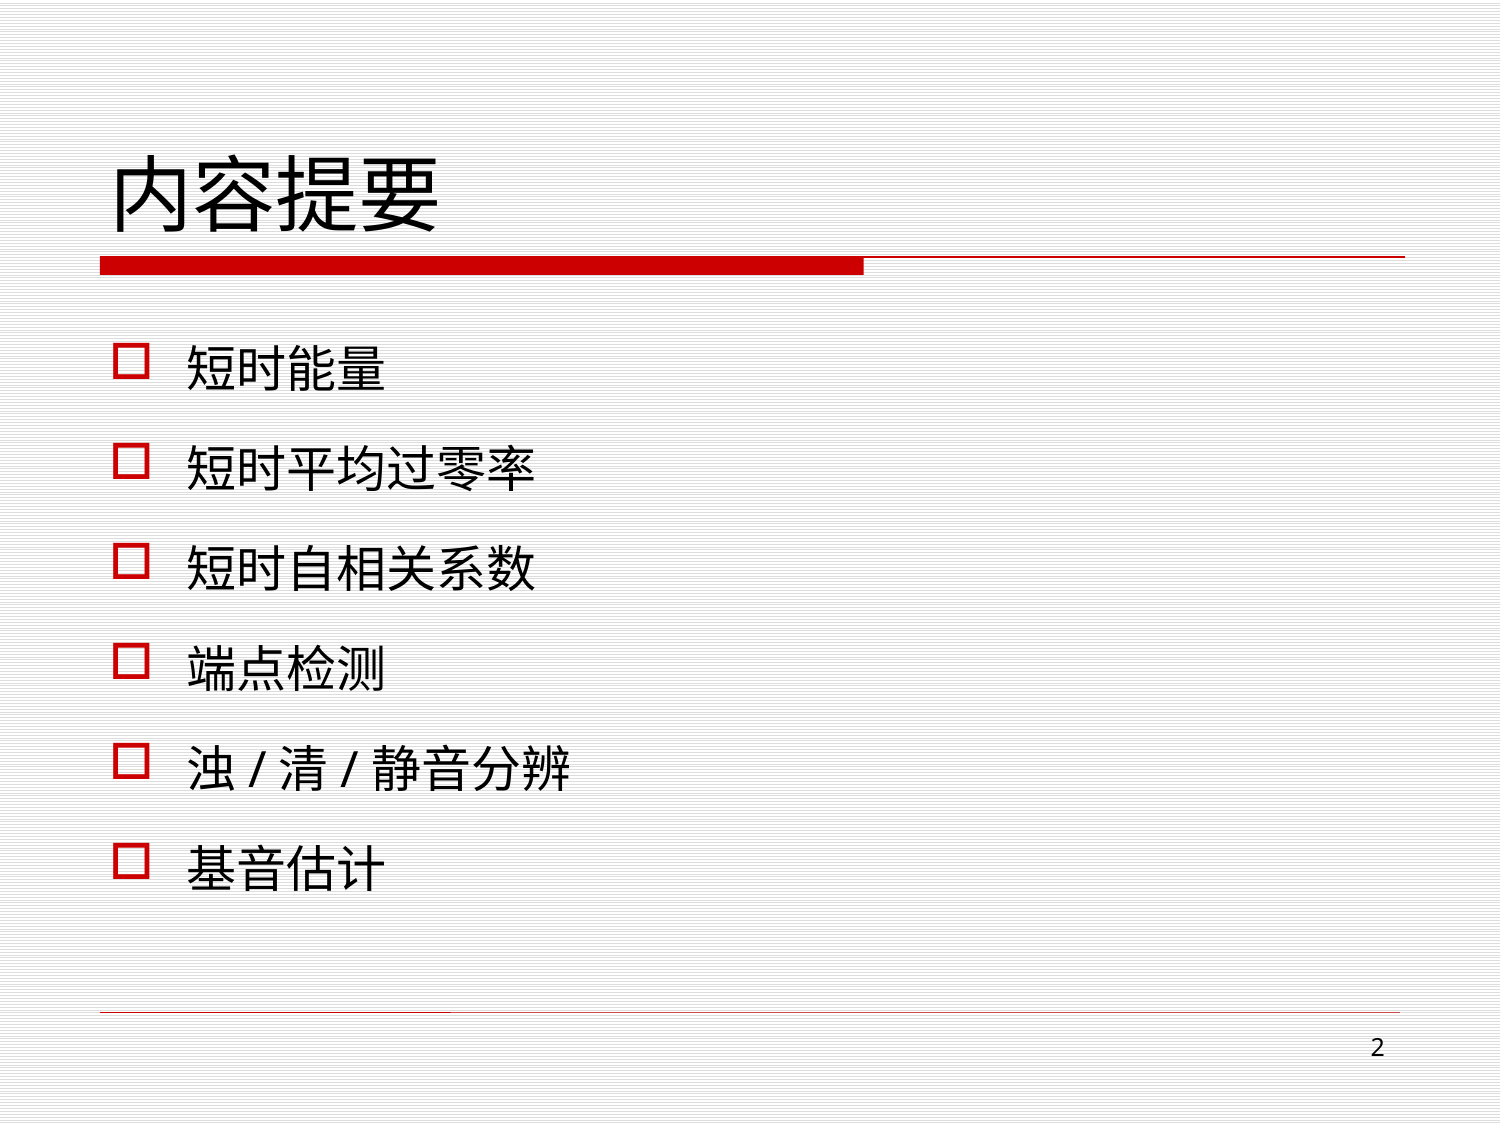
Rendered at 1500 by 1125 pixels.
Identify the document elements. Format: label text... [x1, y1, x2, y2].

slide_number 2 [1074, 1024, 1401, 1103]
list 短时能量 短时平均过零率 短时自相关系数 端点检测 浊/清/静音分辨 基音估计 [94, 299, 1407, 941]
title 内容提要 [94, 99, 1407, 250]
